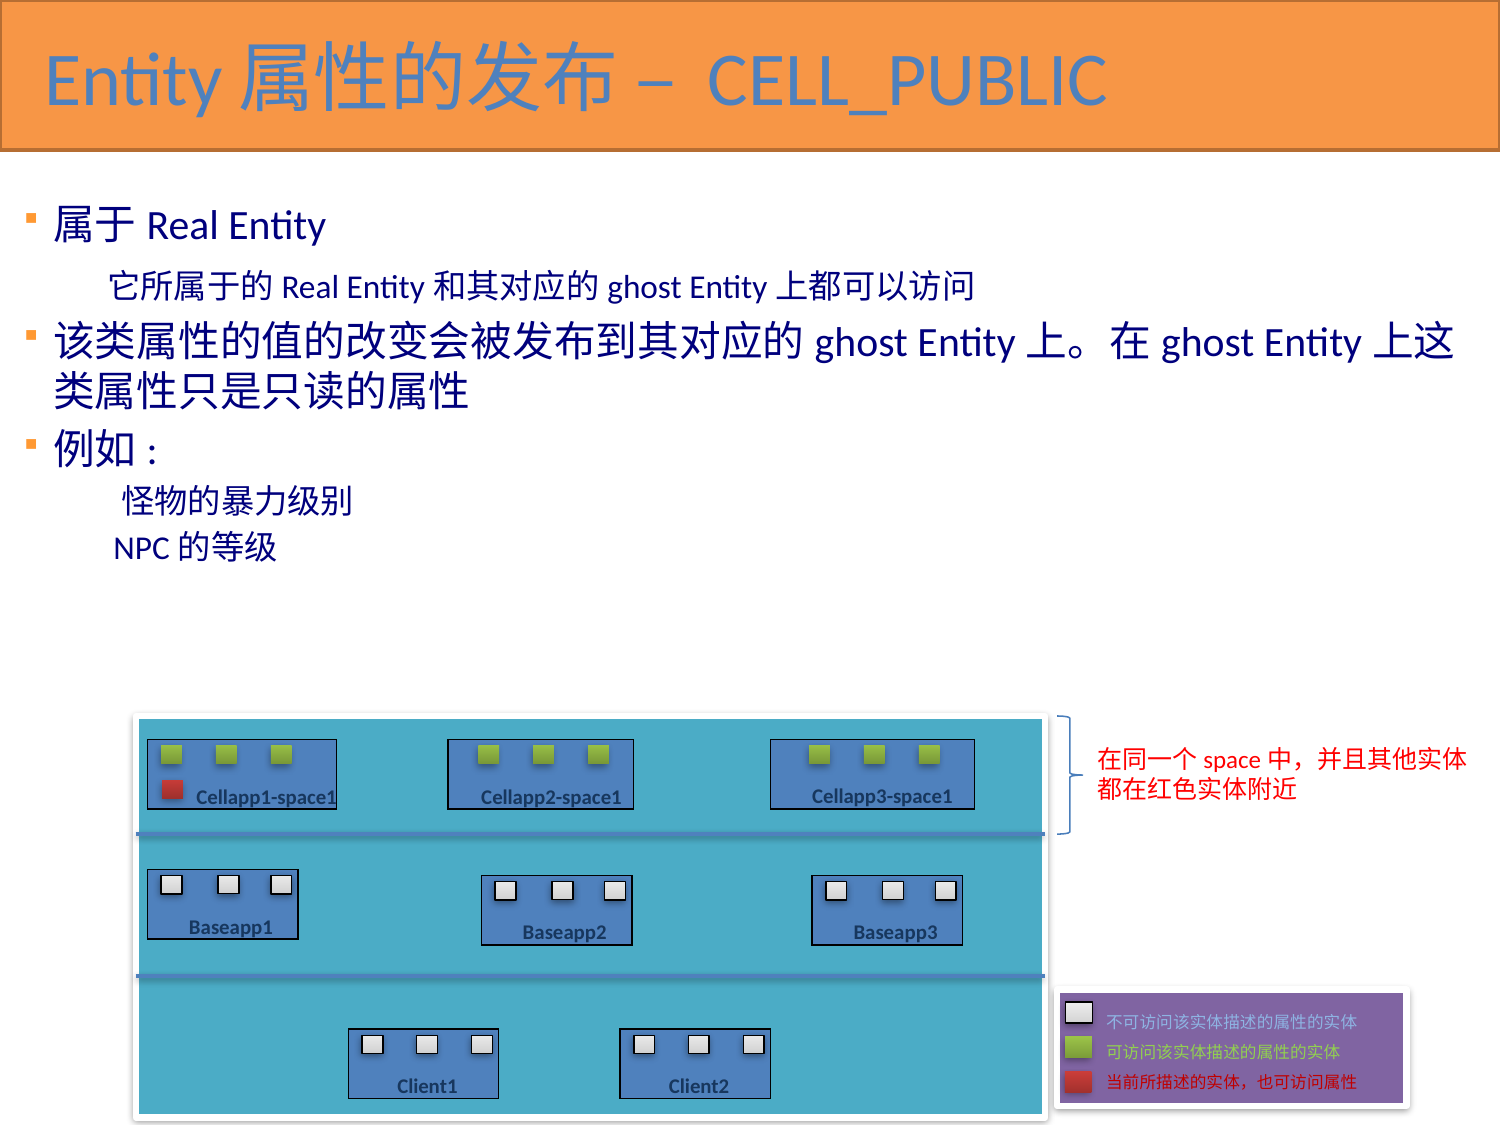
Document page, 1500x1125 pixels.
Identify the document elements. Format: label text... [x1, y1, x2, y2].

text_box [133, 713, 1048, 833]
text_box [147, 739, 1407, 1125]
text_box [133, 841, 142, 974]
text_box [133, 983, 142, 1121]
text_box 属于Real Entity 它所属于的Real Entity和其对应的ghost Entity上都可以访问 该类属性的值的改变会被发布到其对应的ghost Entity上。在ghost Entity上这类属性只是只读的属性 例如: 怪物的暴力级别 NPC的等级 [14, 196, 1500, 681]
text_box 在同一个space中，并且其他实体都在红色实体附近 [1082, 736, 1485, 812]
title Entity属性的发布 – CELL_PUBLIC [29, 21, 1483, 129]
text_box [1057, 715, 1071, 738]
text_box [0, 0, 1500, 152]
